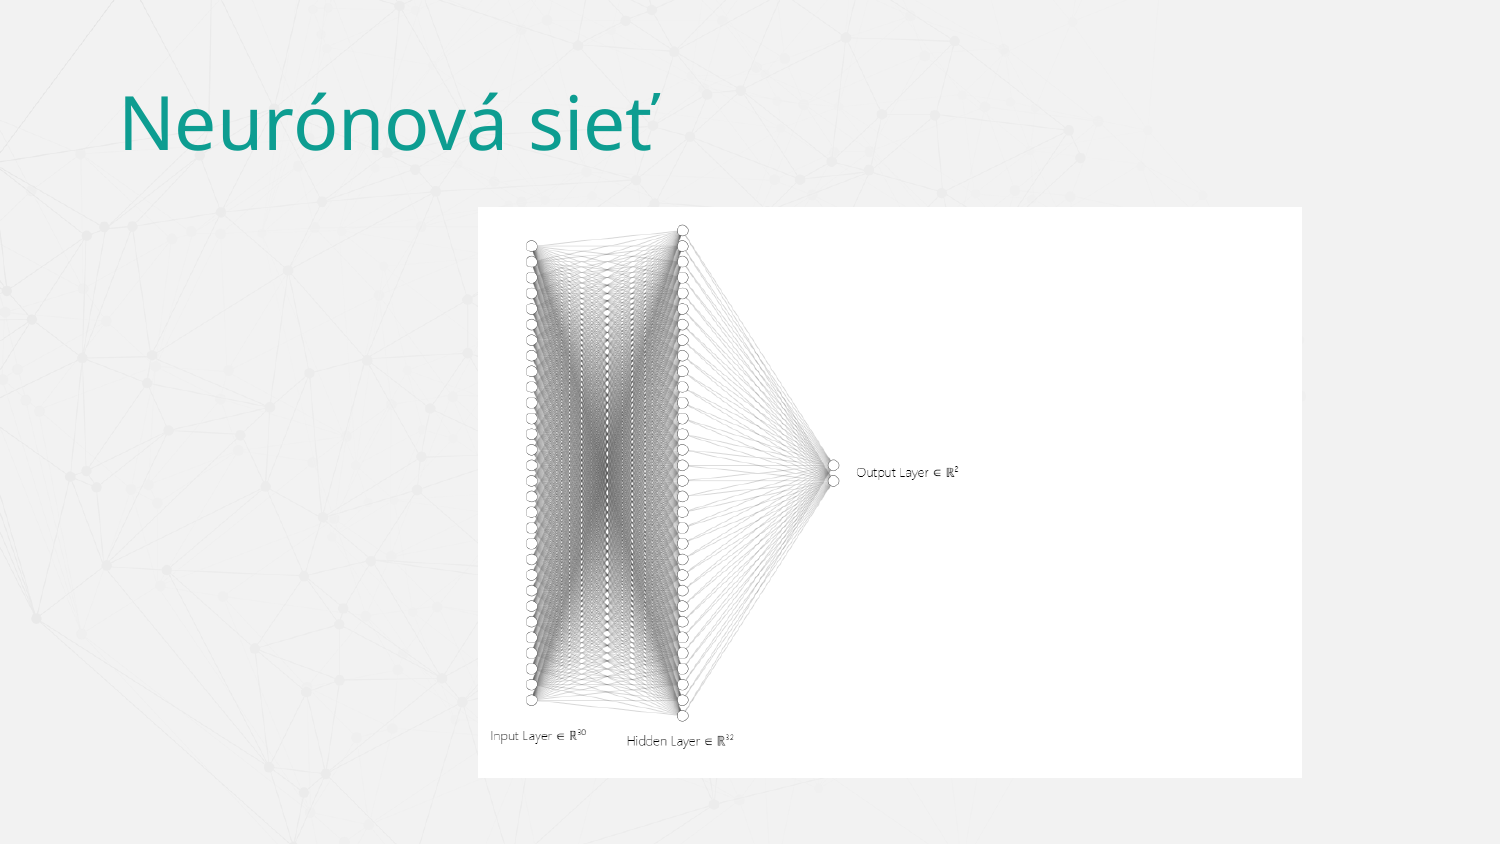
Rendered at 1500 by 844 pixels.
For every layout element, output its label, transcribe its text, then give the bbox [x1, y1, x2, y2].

title Neurónová sieť [103, 44, 1397, 208]
picture [0, 0, 1306, 844]
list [478, 207, 1302, 778]
